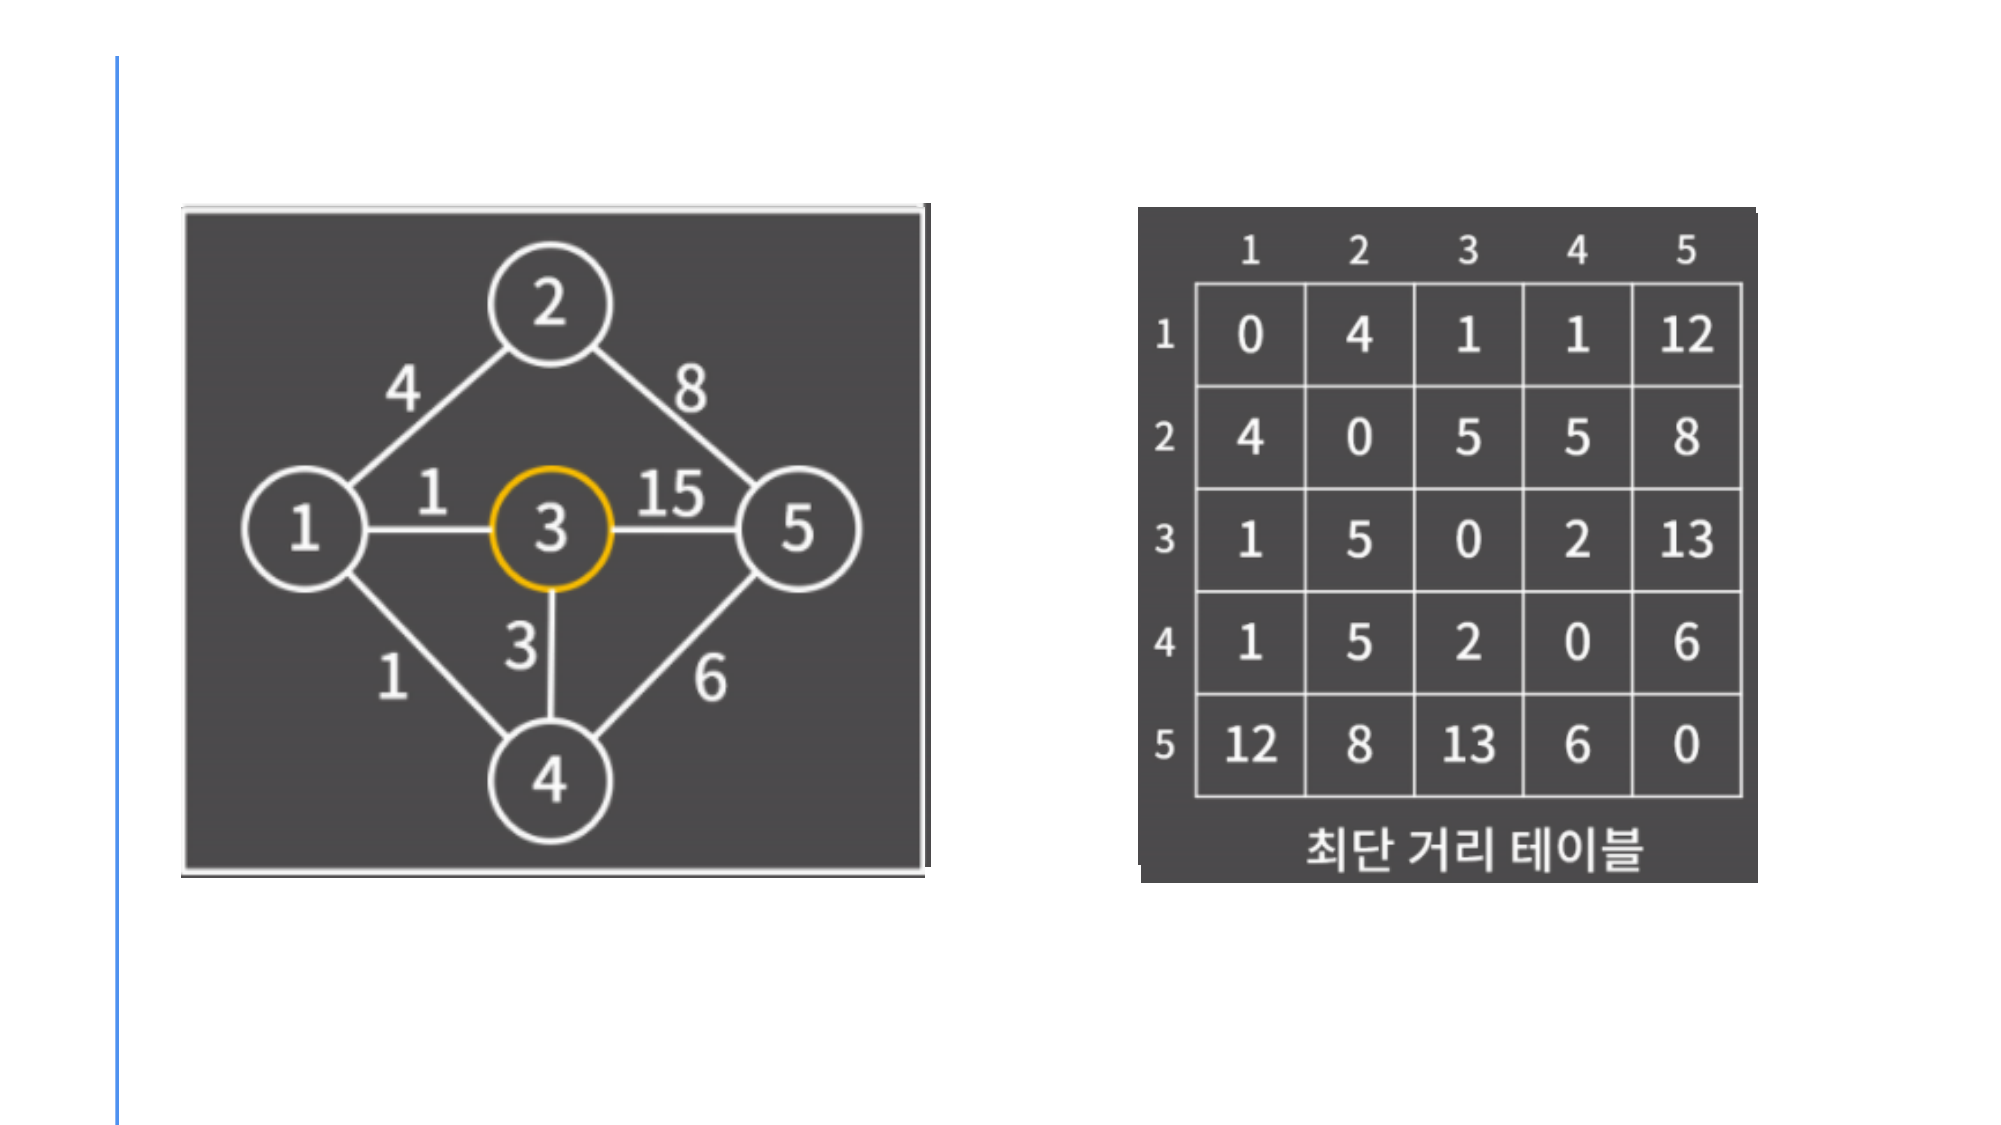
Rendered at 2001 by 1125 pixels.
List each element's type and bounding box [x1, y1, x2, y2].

list [182, 203, 931, 867]
picture [1138, 207, 1758, 883]
picture [181, 207, 925, 878]
